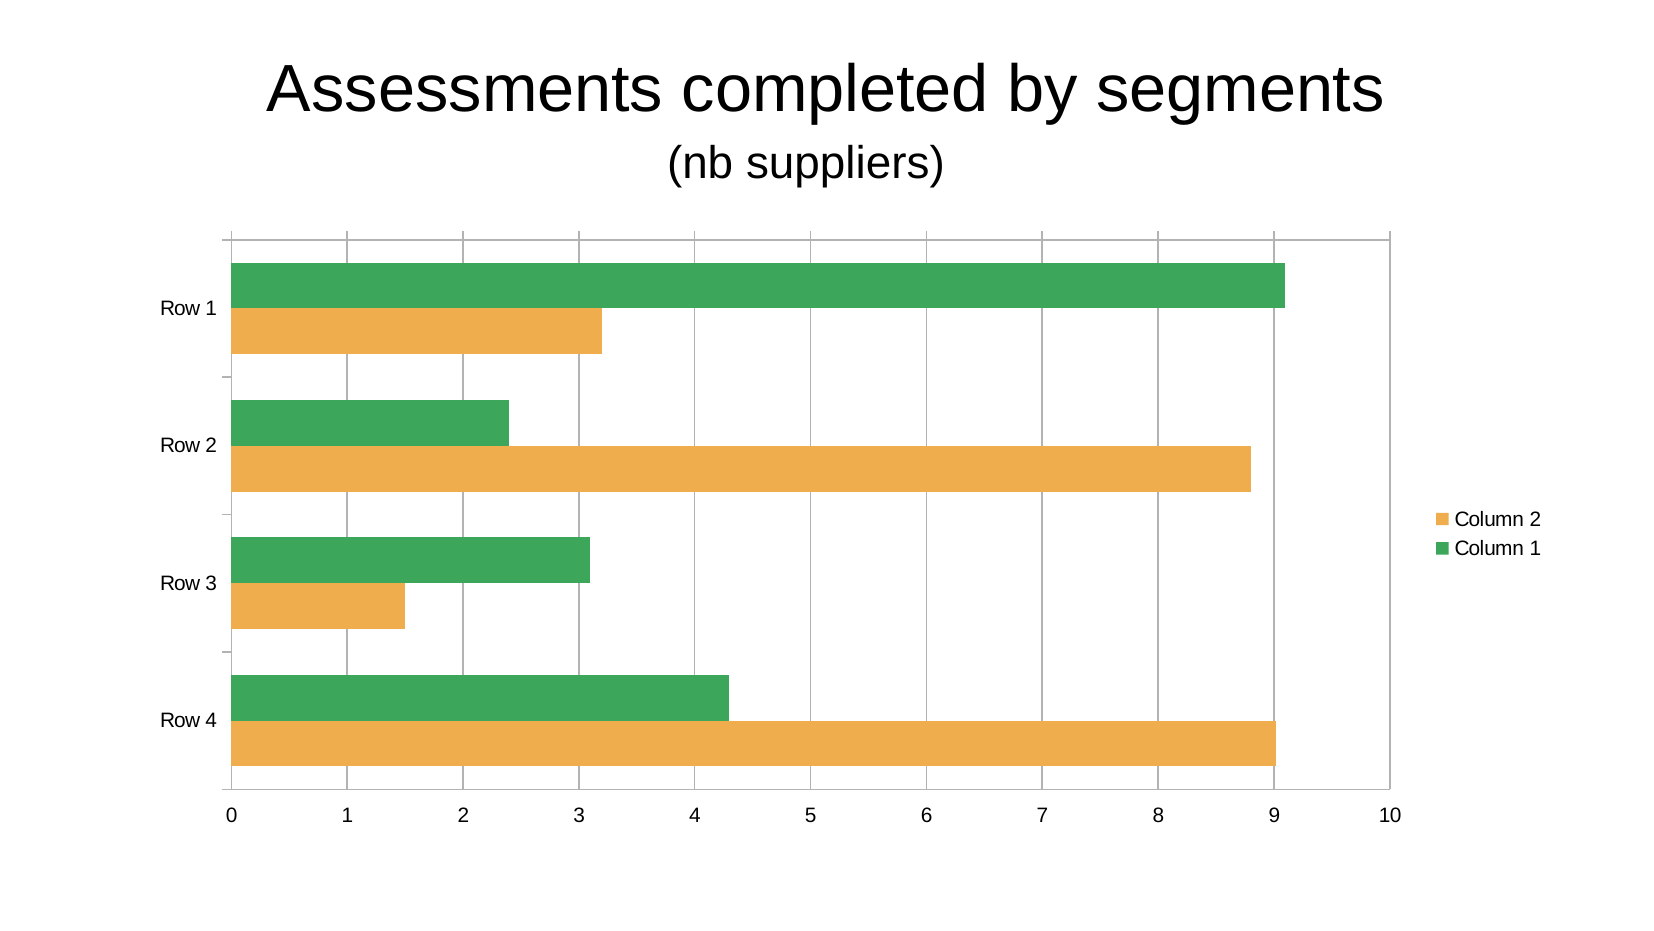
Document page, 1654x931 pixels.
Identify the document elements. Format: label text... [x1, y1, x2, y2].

text_box [82, 217, 1571, 757]
chart [131, 227, 1561, 841]
text_box Assessments completed by segments [82, 44, 1571, 125]
text_box (nb suppliers) [652, 125, 960, 195]
